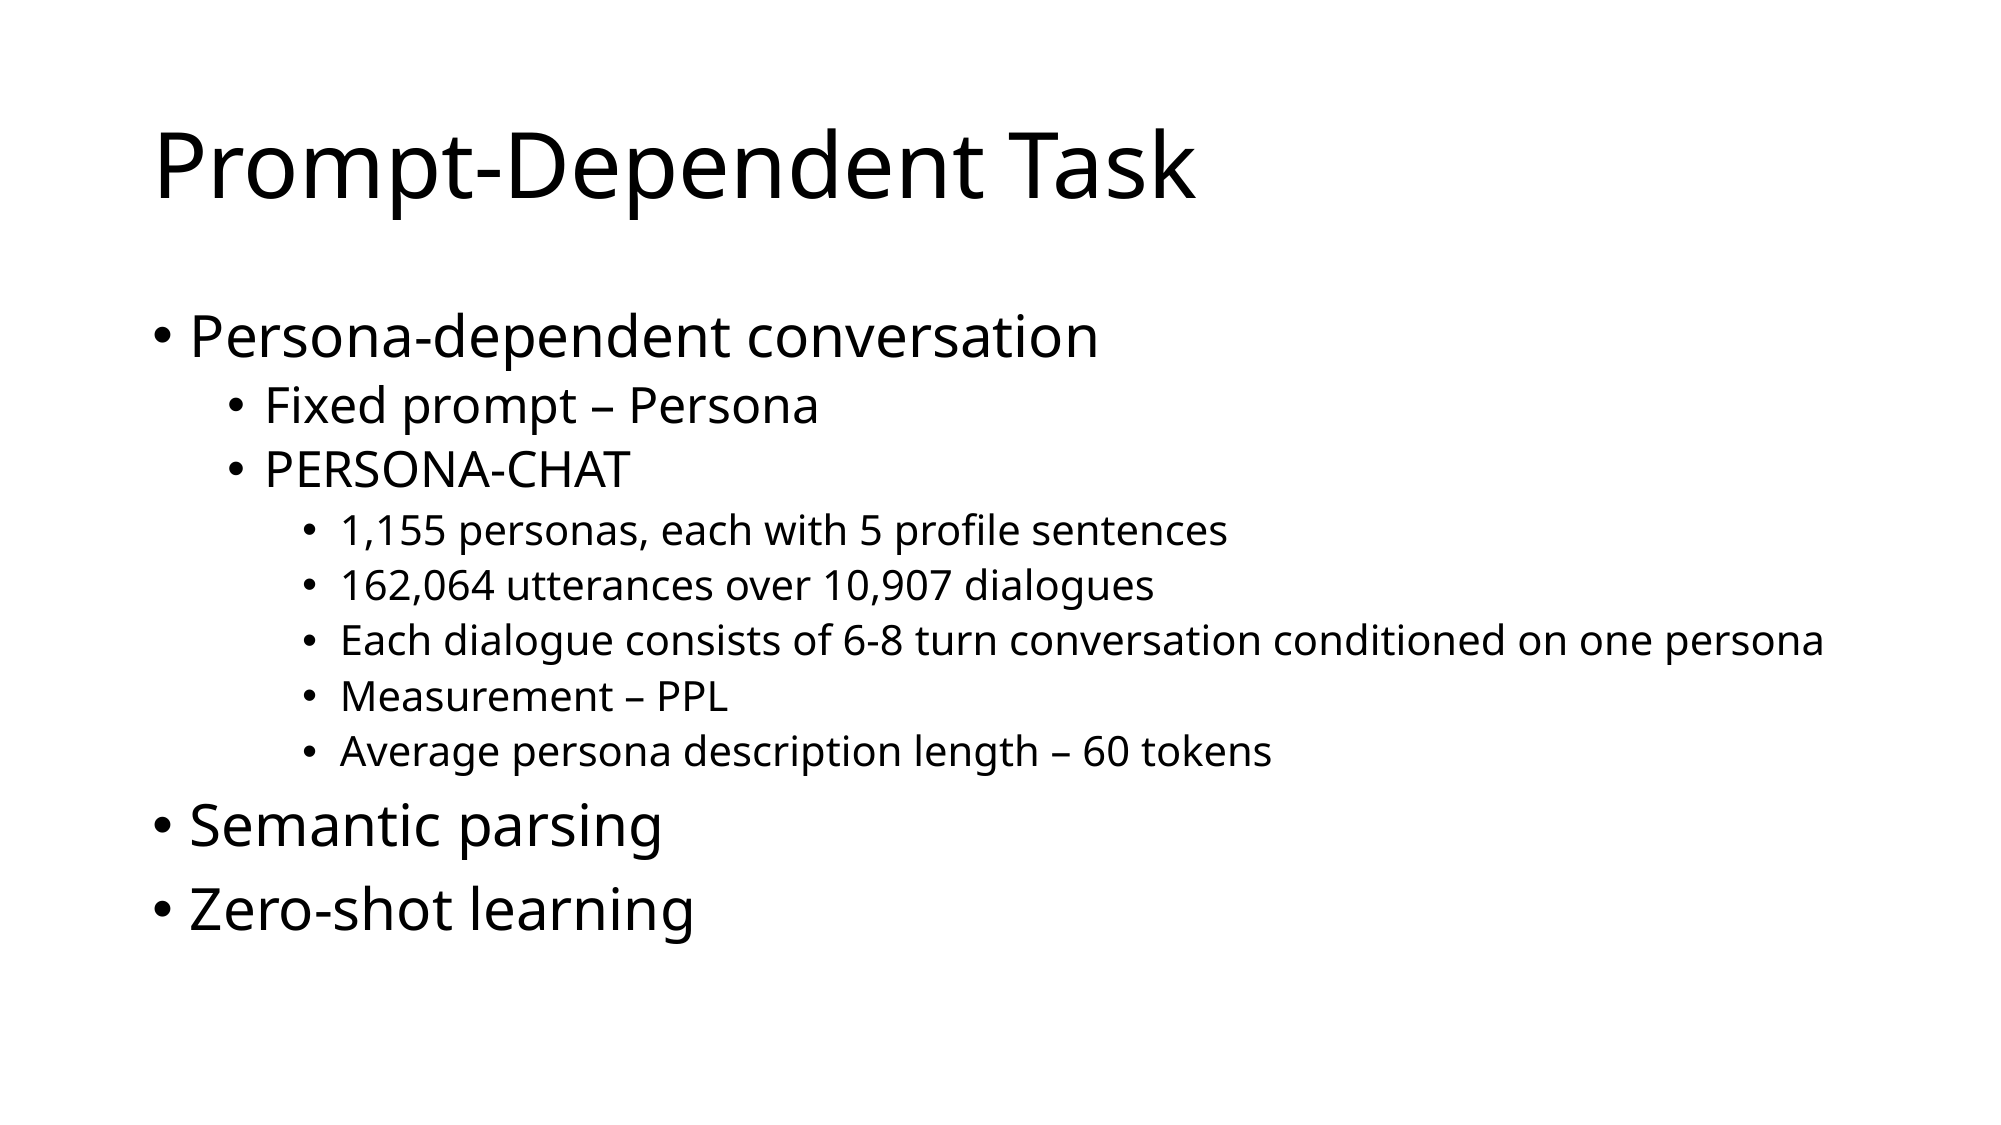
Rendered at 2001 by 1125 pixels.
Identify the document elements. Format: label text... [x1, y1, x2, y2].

title Prompt-Dependent Task [137, 59, 1863, 278]
list Persona-dependent conversation Fixed prompt – Persona PERSONA-CHAT 1,155 personas, each with 5 profile sentences 162,064 utterances over 10,907 dialogues Each dialogue consists of 6-8 turn conversation conditioned on one persona Measurement – PPL Average persona description length – 60 tokens Semantic parsing Zero-shot learning [137, 299, 1863, 1014]
